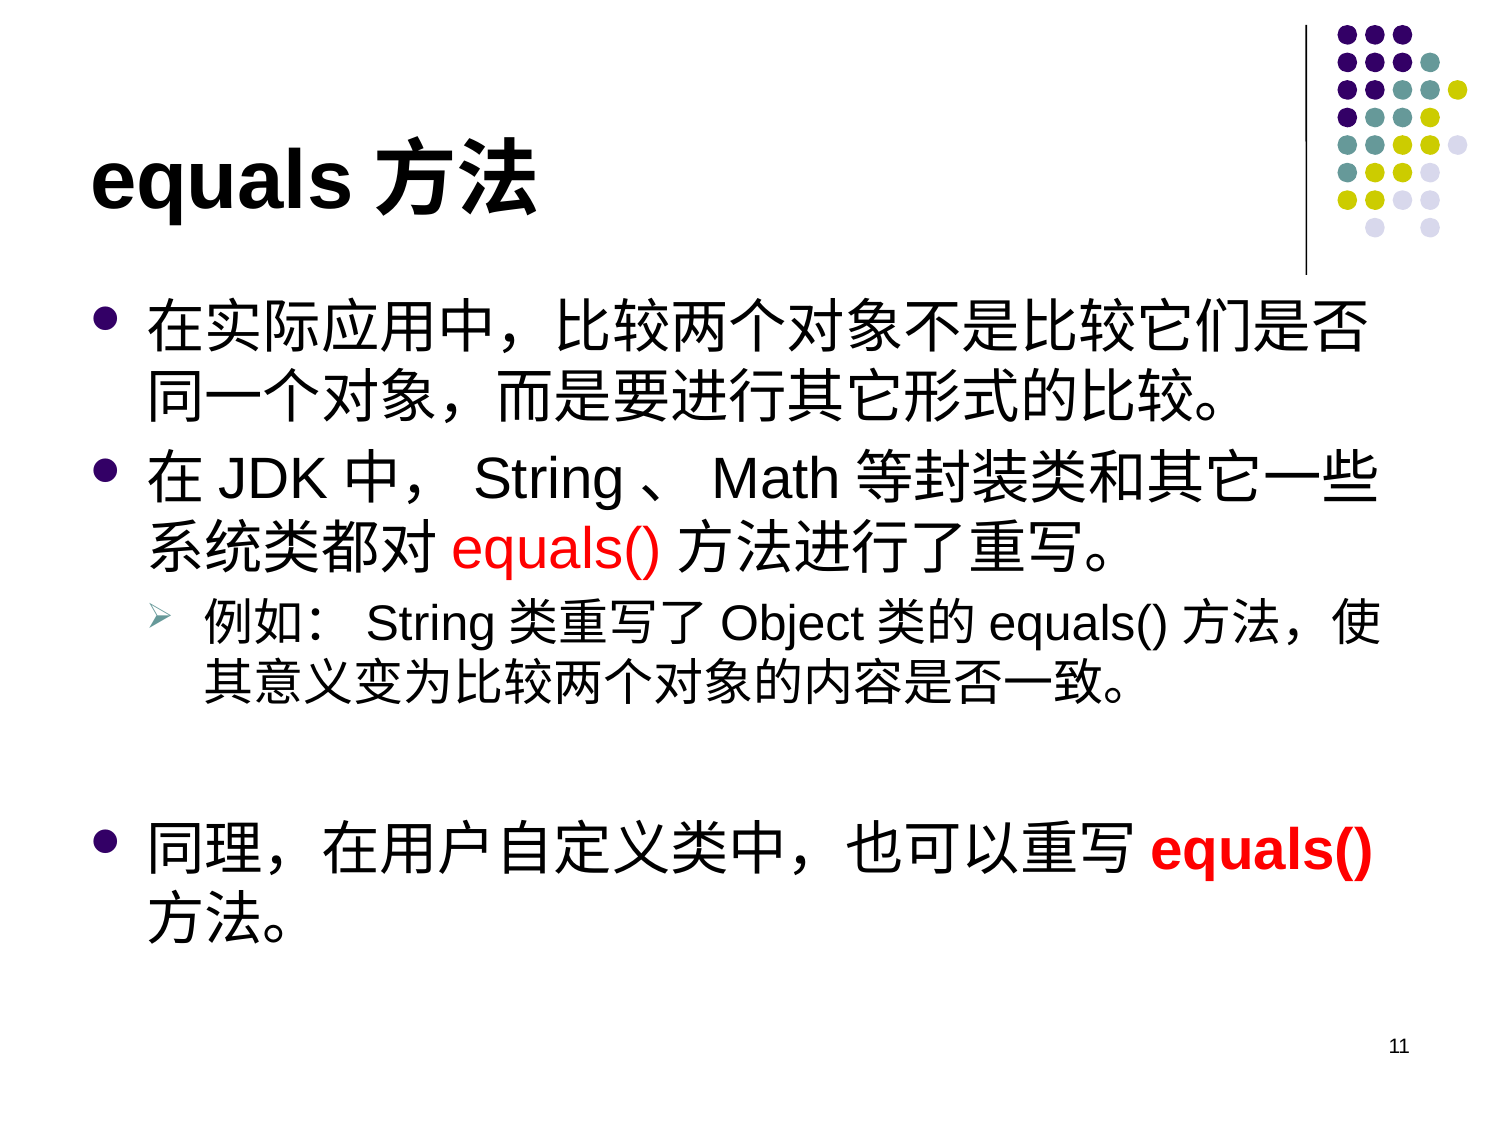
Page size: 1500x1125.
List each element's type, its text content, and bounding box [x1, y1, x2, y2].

slide_number 11 [1074, 1024, 1426, 1101]
list 在实际应用中，比较两个对象不是比较它们是否同一个对象，而是要进行其它形式的比较。 在JDK中，String、Math等封装类和其它一些系统类都对equals()方法进行了重写。 例如：String类重写了Object类的equals()方法，使其意义变为比较两个对象的内容是否一致。 同理，在用户自定义类中，也可以重写equals()方法。 [74, 280, 1426, 1048]
title equals方法 [74, 19, 1313, 233]
